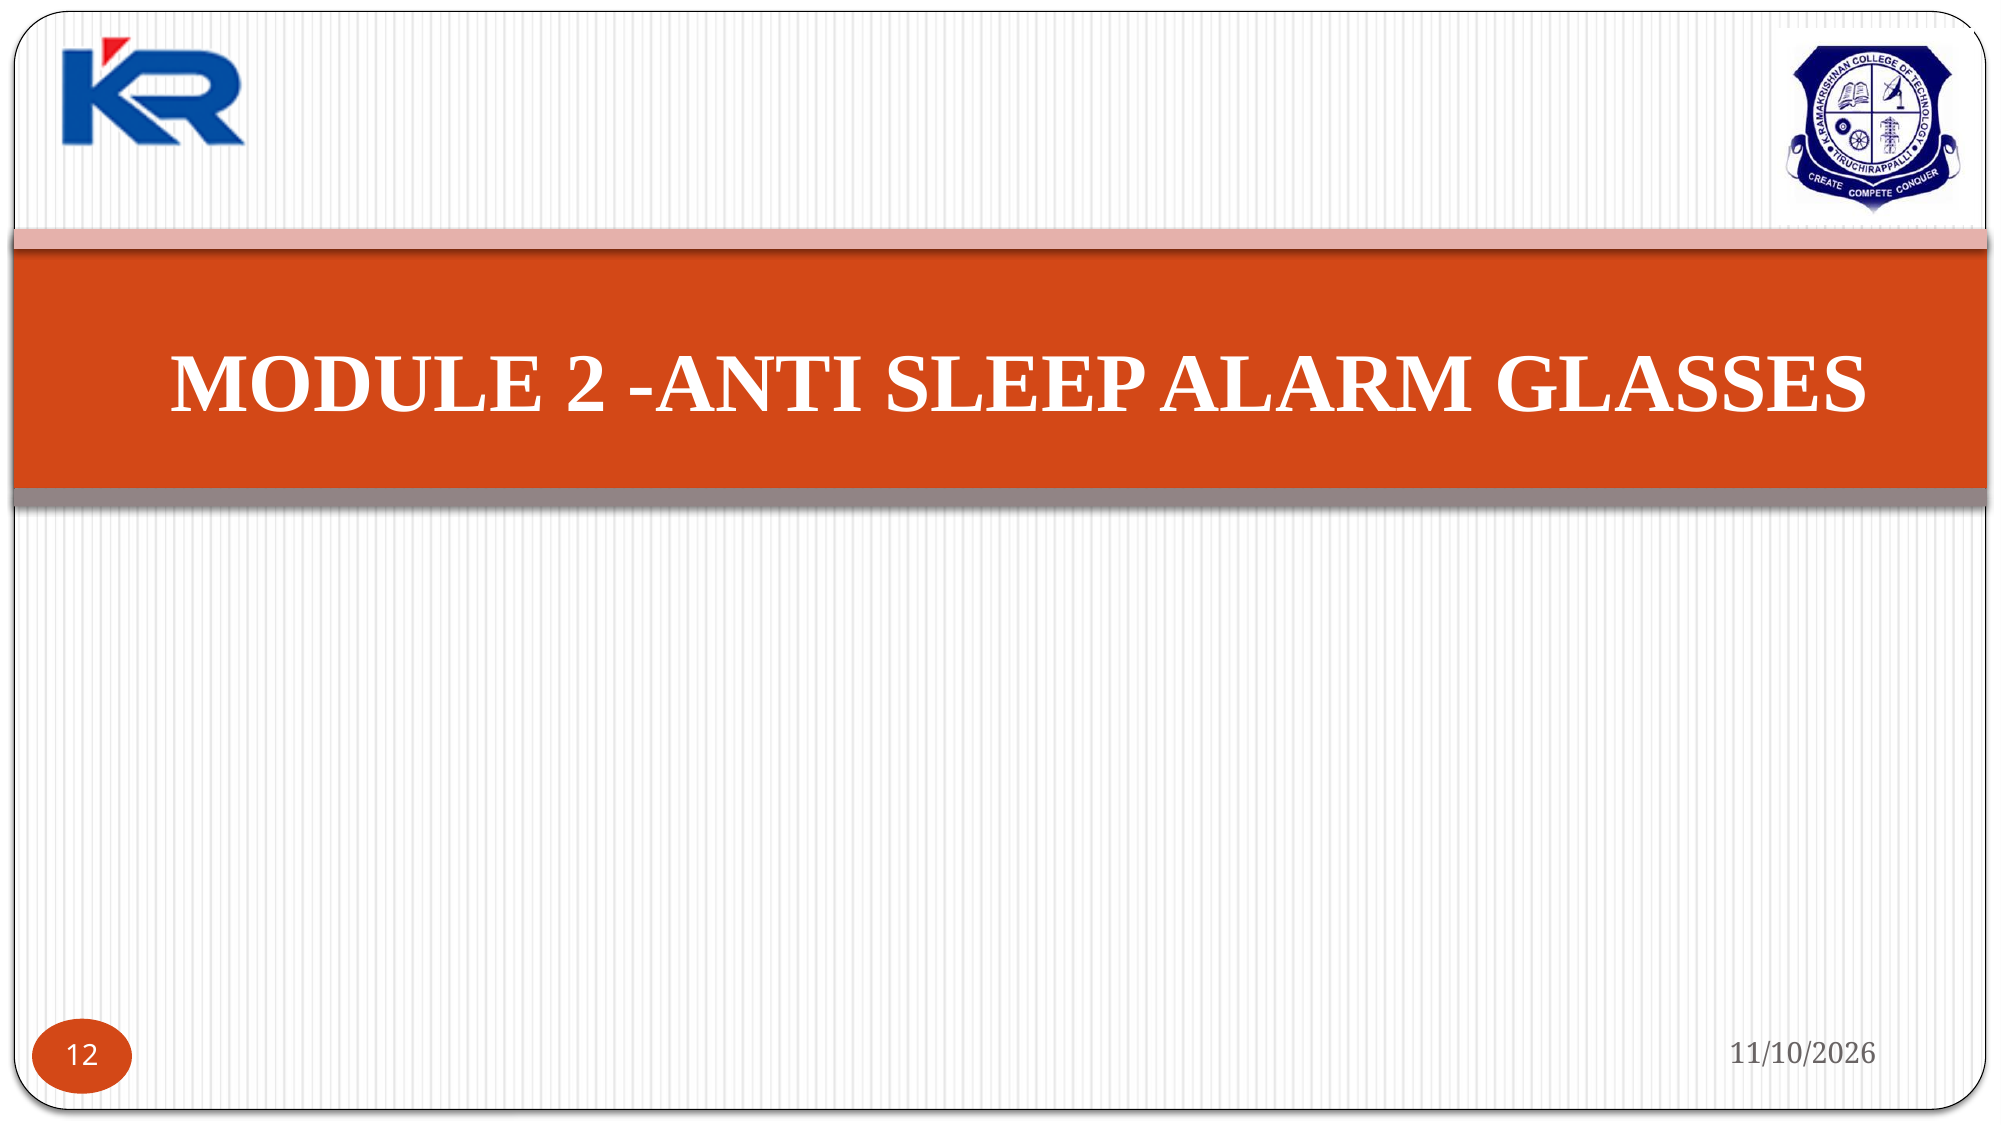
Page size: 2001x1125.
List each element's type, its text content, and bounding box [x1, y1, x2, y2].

slide_number 12 [32, 1018, 132, 1094]
picture [15, 12, 1985, 229]
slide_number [1350, 1015, 1892, 1094]
title MODULE 2 -ANTI SLEEP ALARM GLASSES [120, 260, 1920, 503]
picture [15, 507, 1985, 1108]
